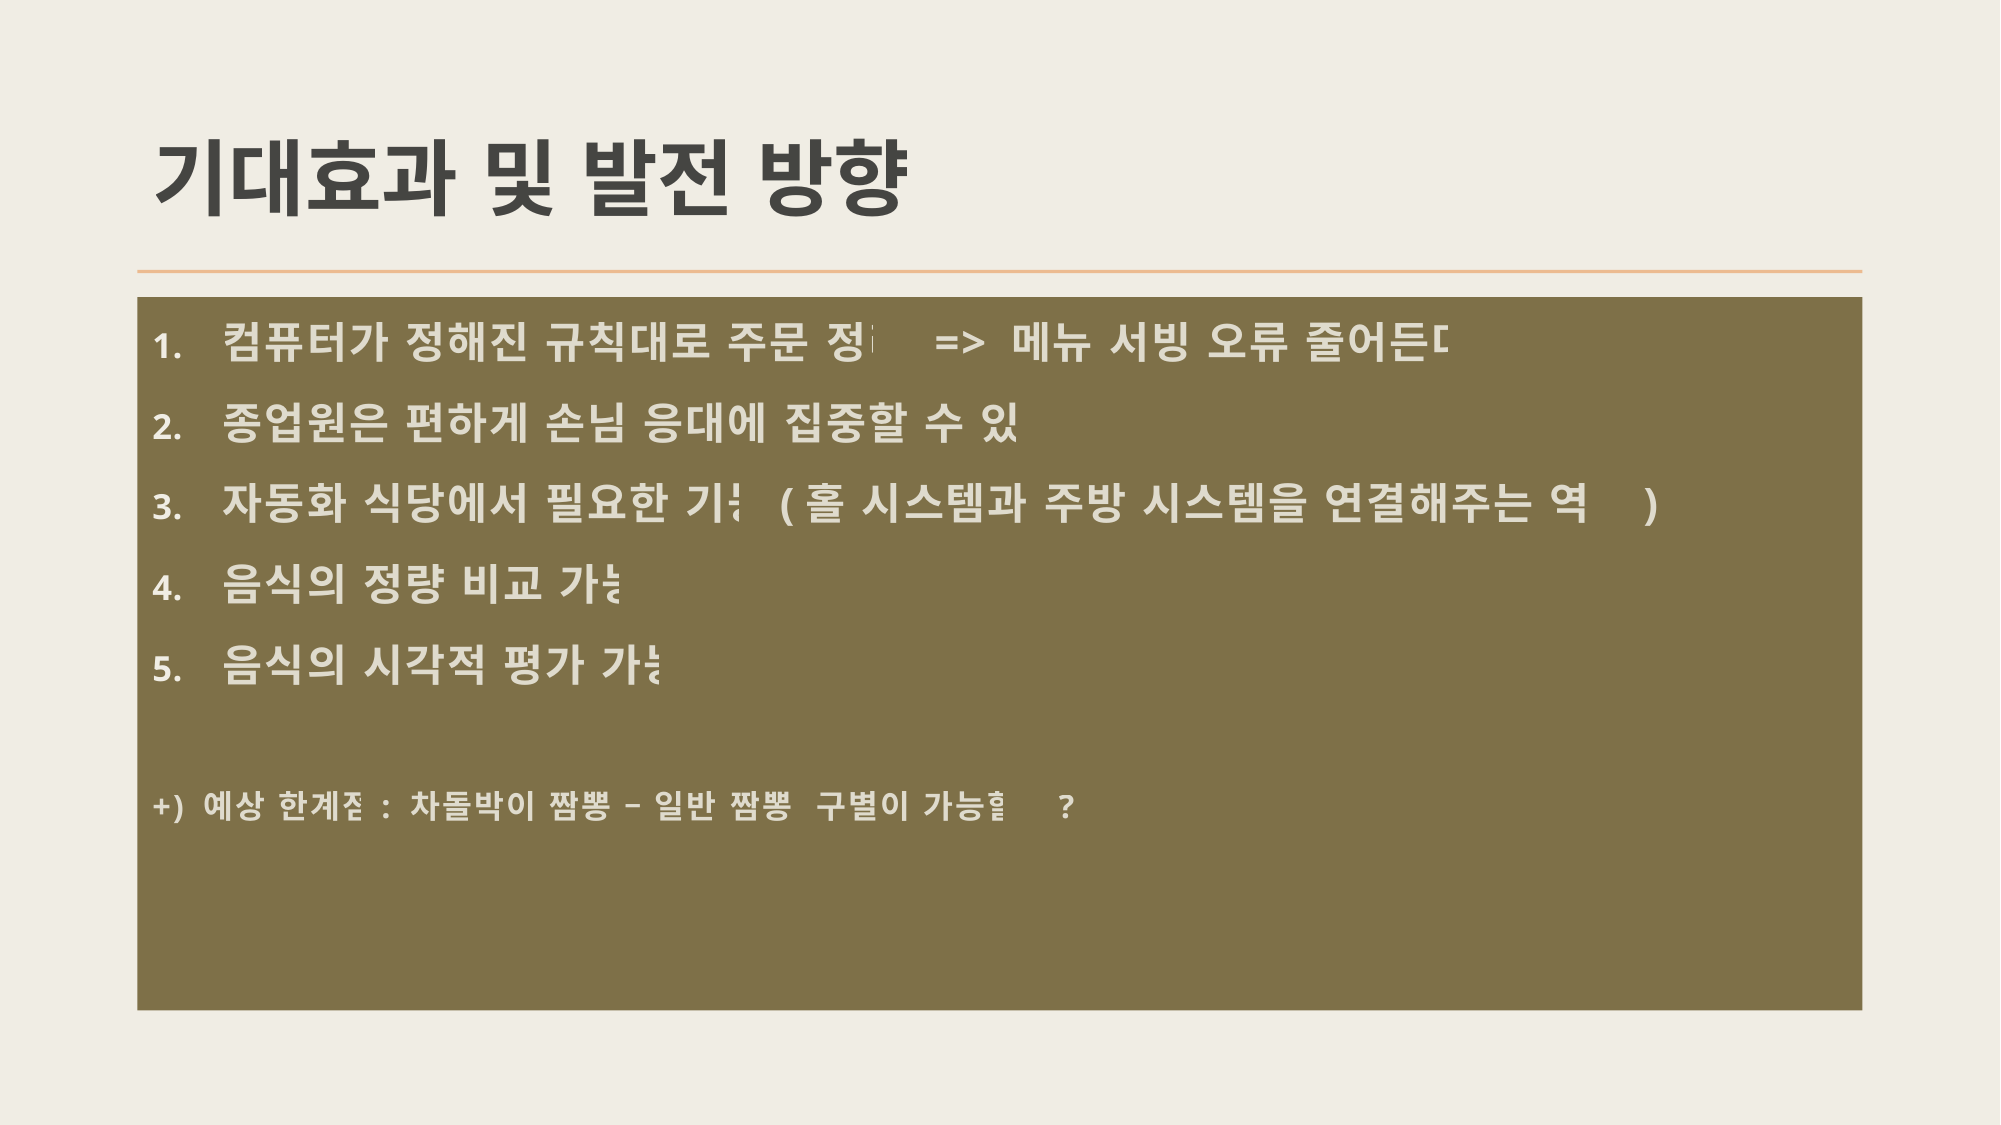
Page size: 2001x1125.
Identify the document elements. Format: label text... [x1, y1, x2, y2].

text_box [137, 837, 1863, 1011]
title 기대효과 및 발전 방향 [137, 108, 1863, 244]
list 컴퓨터가 정해진 규칙대로 주문 정리 => 메뉴 서빙 오류 줄어든다 종업원은 편하게 손님 응대에 집중할 수 있다 자동화 식당에서 필요한 기능(홀 시스템과 주방 시스템을 연결해주는 역할) 음식의 정량 비교 가능 음식의 시각적 평가 가능 +) 예상 한계점: 차돌박이 짬뽕 – 일반 짬뽕 구별이 가능할까? [137, 297, 1863, 837]
